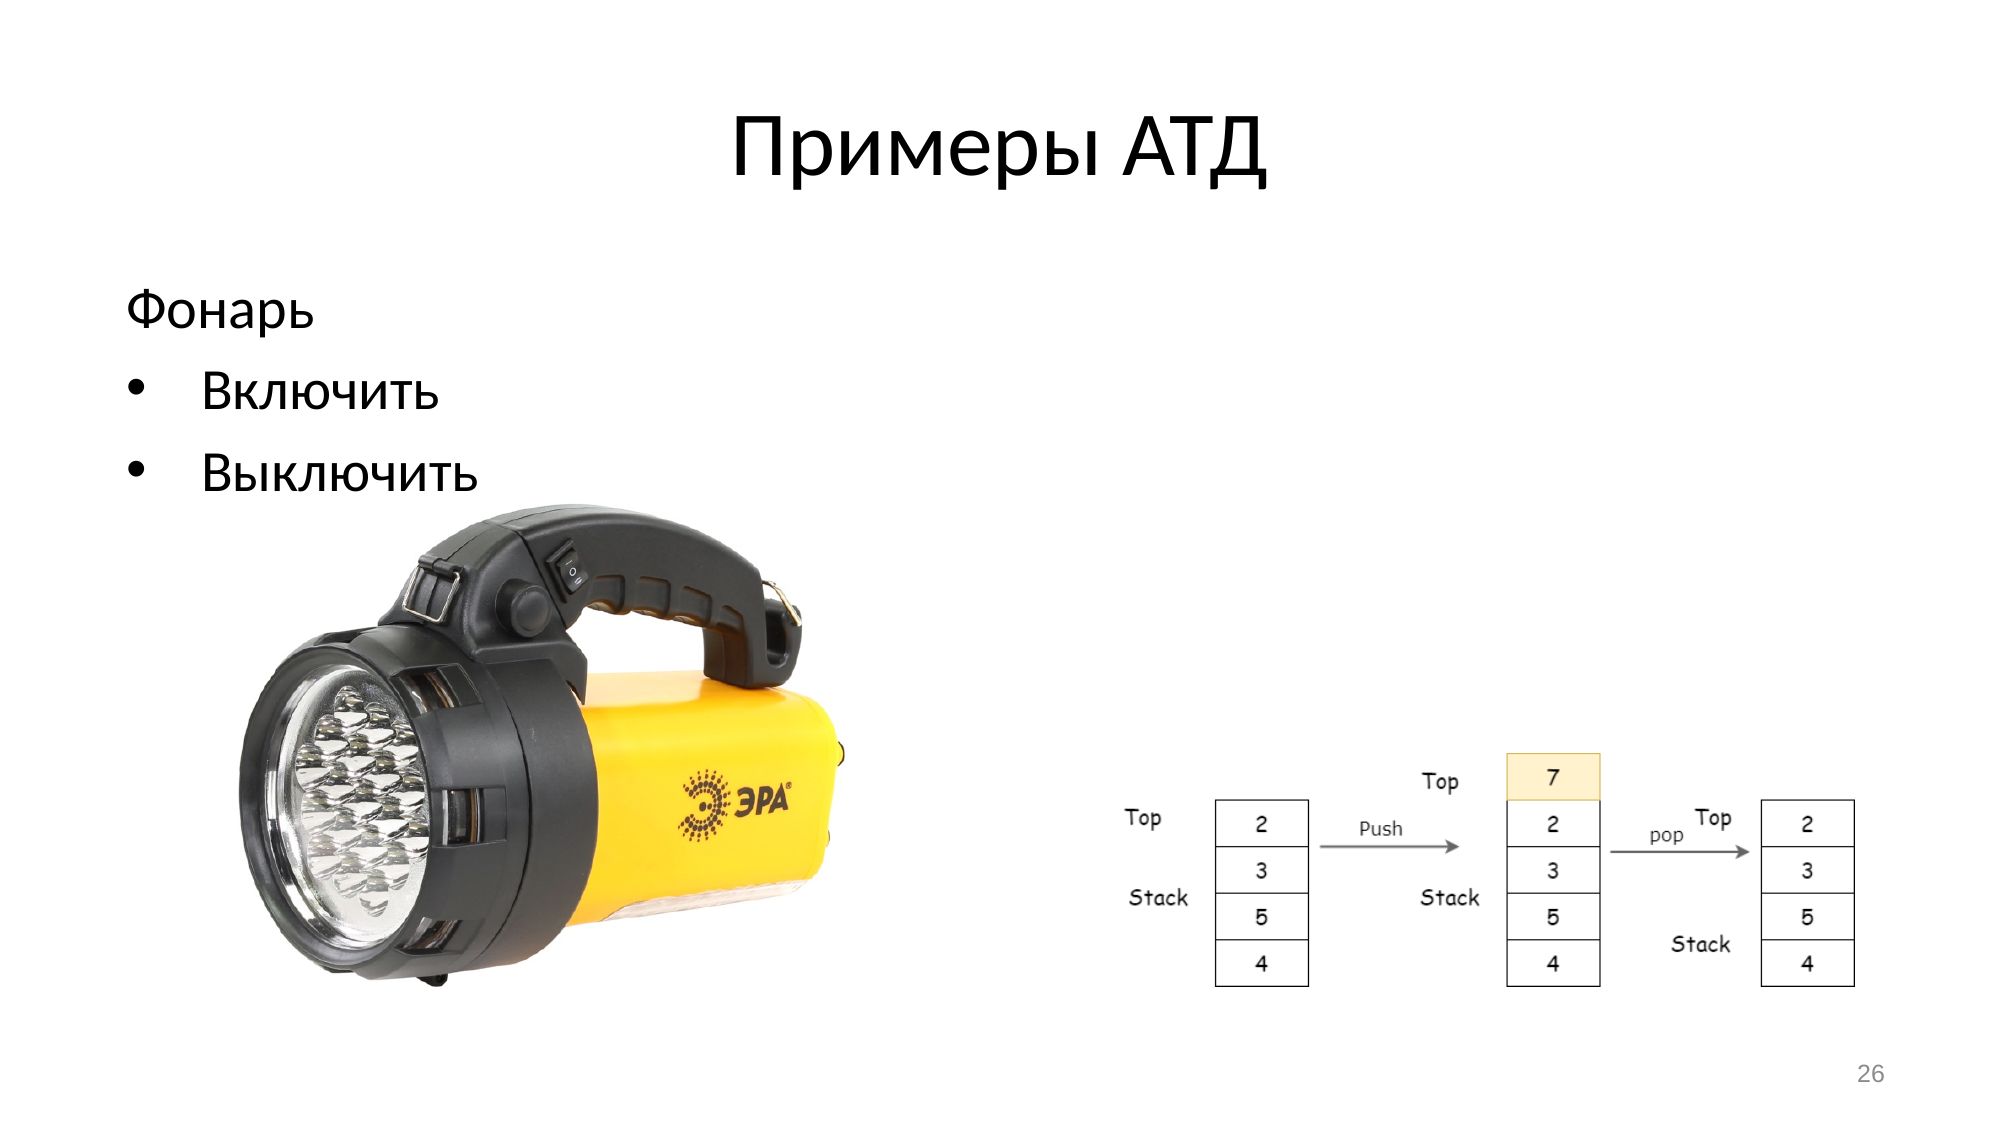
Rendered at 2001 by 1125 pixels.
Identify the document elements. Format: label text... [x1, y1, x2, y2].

picture [1121, 753, 1855, 987]
list Фонарь Включить Выключить [99, 262, 984, 1005]
list Стек Инициализировать стек Поместить элемент Извлечь элемент Проверить наличие элементов [1016, 262, 1900, 1005]
slide_number 26 [1433, 1042, 1900, 1103]
title Примеры АТД [99, 45, 1900, 233]
picture [238, 503, 845, 987]
